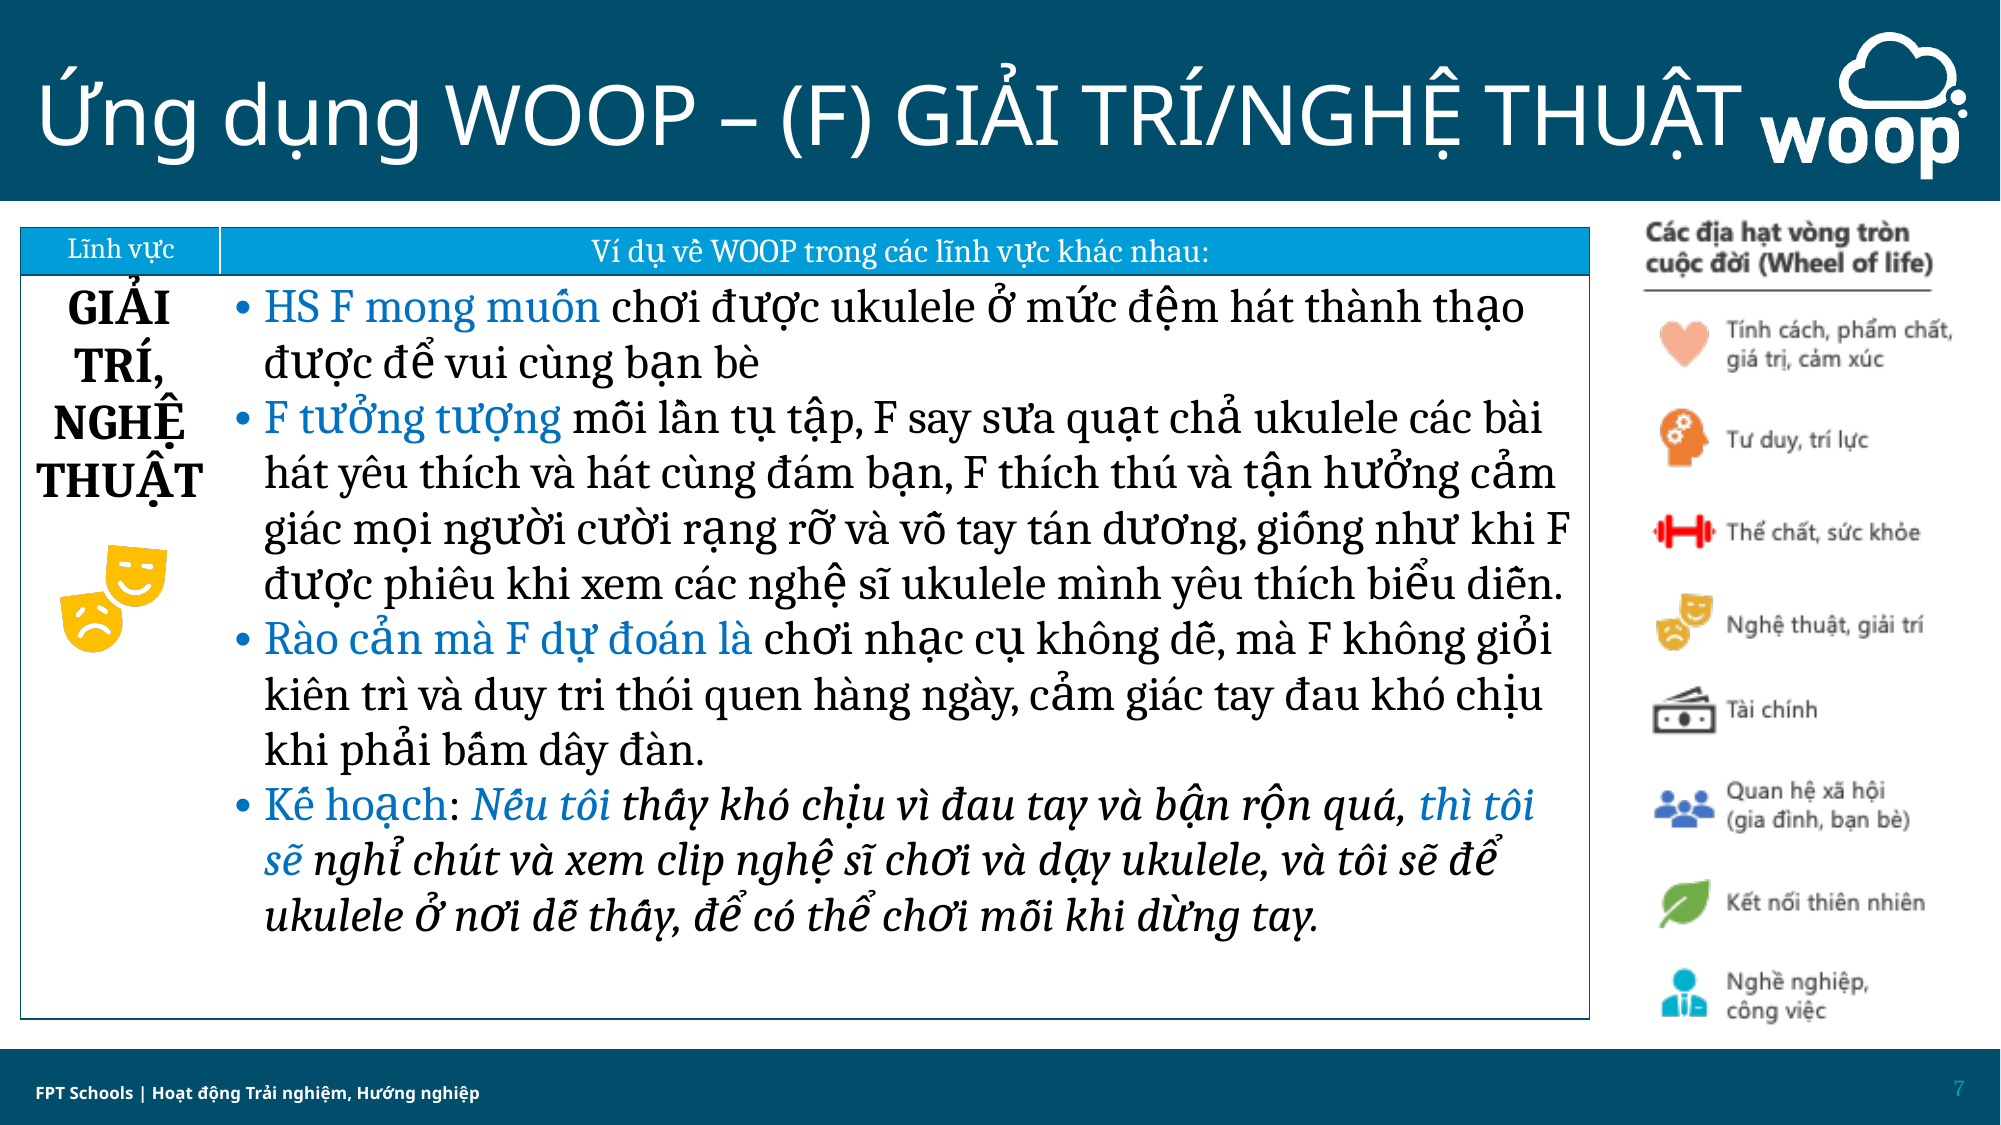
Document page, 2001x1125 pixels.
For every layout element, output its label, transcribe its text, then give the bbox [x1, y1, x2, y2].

picture [1921, 118, 1958, 179]
picture [49, 534, 178, 663]
slide_number 7 [1803, 1057, 1980, 1118]
picture [1876, 118, 1913, 163]
table_cell HS F mong muốn chơi được ukulele ở mức đệm hát thành thạo được để vui cùng bạn bè F tưởng tượng mỗi lần tụ tập, F say sưa quạt chả ukulele các bài hát yêu thích và hát cùng đám bạn, F thích thú và tận hưởng cảm giác mọi người cười rạng rỡ và vỗ tay tán dương, giống như khi F được phiêu khi xem các nghệ sĩ ukulele mình yêu thích biểu diễn. Rào cản mà F dự đoán là chơi nhạc cụ không dễ, mà F không giỏi kiên trì và duy tri thói quen hàng ngày, cảm giác tay đau khó chịu khi phải bấm dây đàn. Kế hoạch: Nếu tôi thấy khó chịu vì đau tay và bận rộn quá, thì tôi sẽ nghỉ chút và xem clip nghệ sĩ chơi và dạy ukulele, và tôi sẽ để ukulele ở nơi dễ thấy, để có thể chơi mỗi khi dừng tay. [221, 276, 1589, 1018]
table_cell GIẢI TRÍ, NGHỆ THUẬT [21, 276, 219, 1018]
picture [1629, 202, 1978, 1040]
picture [1959, 110, 1967, 117]
table_header Lĩnh vực [21, 228, 219, 274]
picture [1951, 90, 1965, 104]
picture [1829, 118, 1867, 163]
picture [1840, 33, 1956, 108]
table_header Ví dụ về WOOP trong các lĩnh vực khác nhau: [221, 228, 1589, 274]
title Ứng dụng WOOP – (F) GIẢI TRÍ/NGHỆ THUẬT [20, 66, 1754, 174]
picture [1761, 118, 1824, 162]
